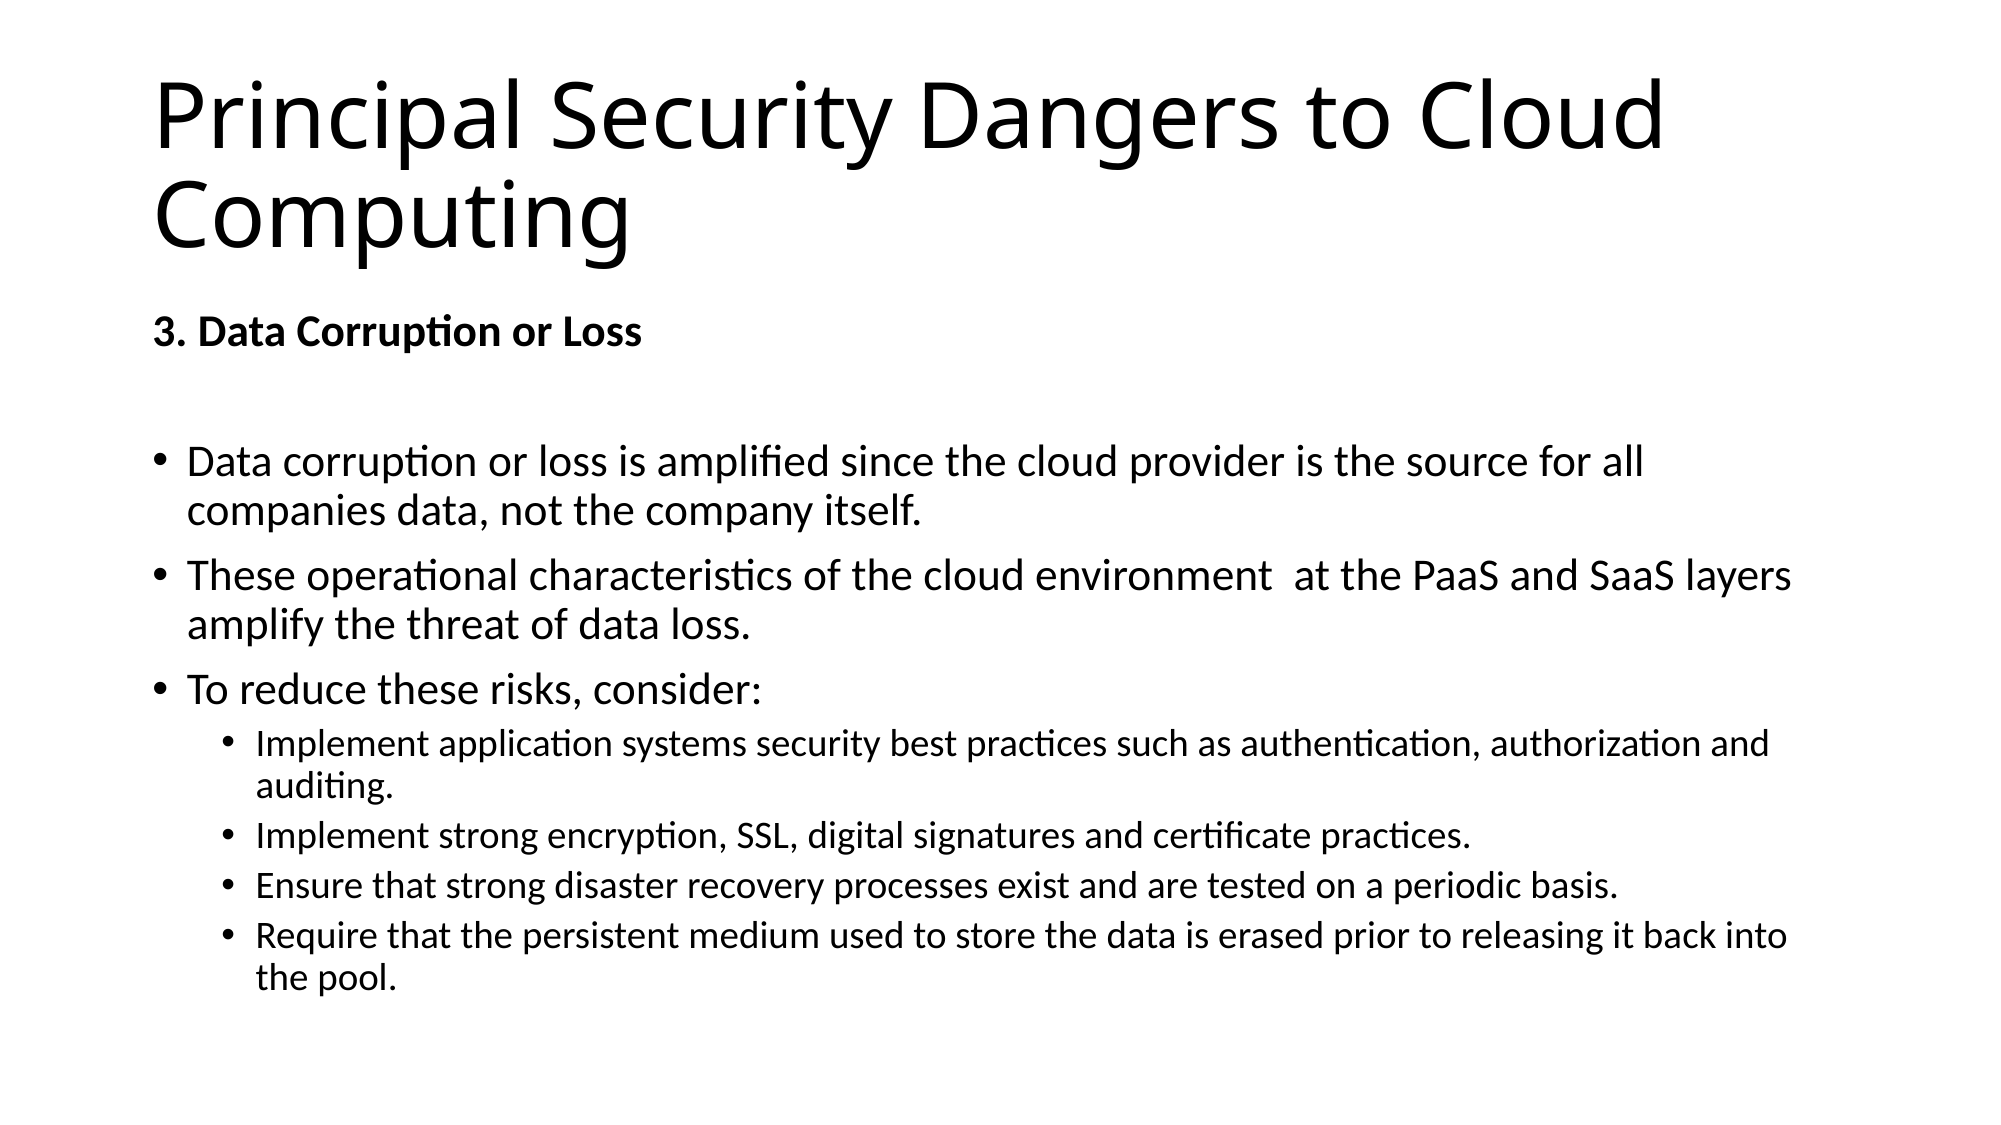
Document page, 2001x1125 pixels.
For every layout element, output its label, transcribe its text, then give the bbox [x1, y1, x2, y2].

list 3. Data Corruption or Loss Data corruption or loss is amplified since the cloud provider is the source for all companies data, not the company itself. These operational characteristics of the cloud environment at the PaaS and SaaS layers amplify the threat of data loss. To reduce these risks, consider: Implement application systems security best practices such as authentication, authorization and auditing. Implement strong encryption, SSL, digital signatures and certificate practices. Ensure that strong disaster recovery processes exist and are tested on a periodic basis. Require that the persistent medium used to store the data is erased prior to releasing it back into the pool. [137, 299, 1863, 1014]
title Principal Security Dangers to Cloud Computing [137, 59, 1863, 278]
